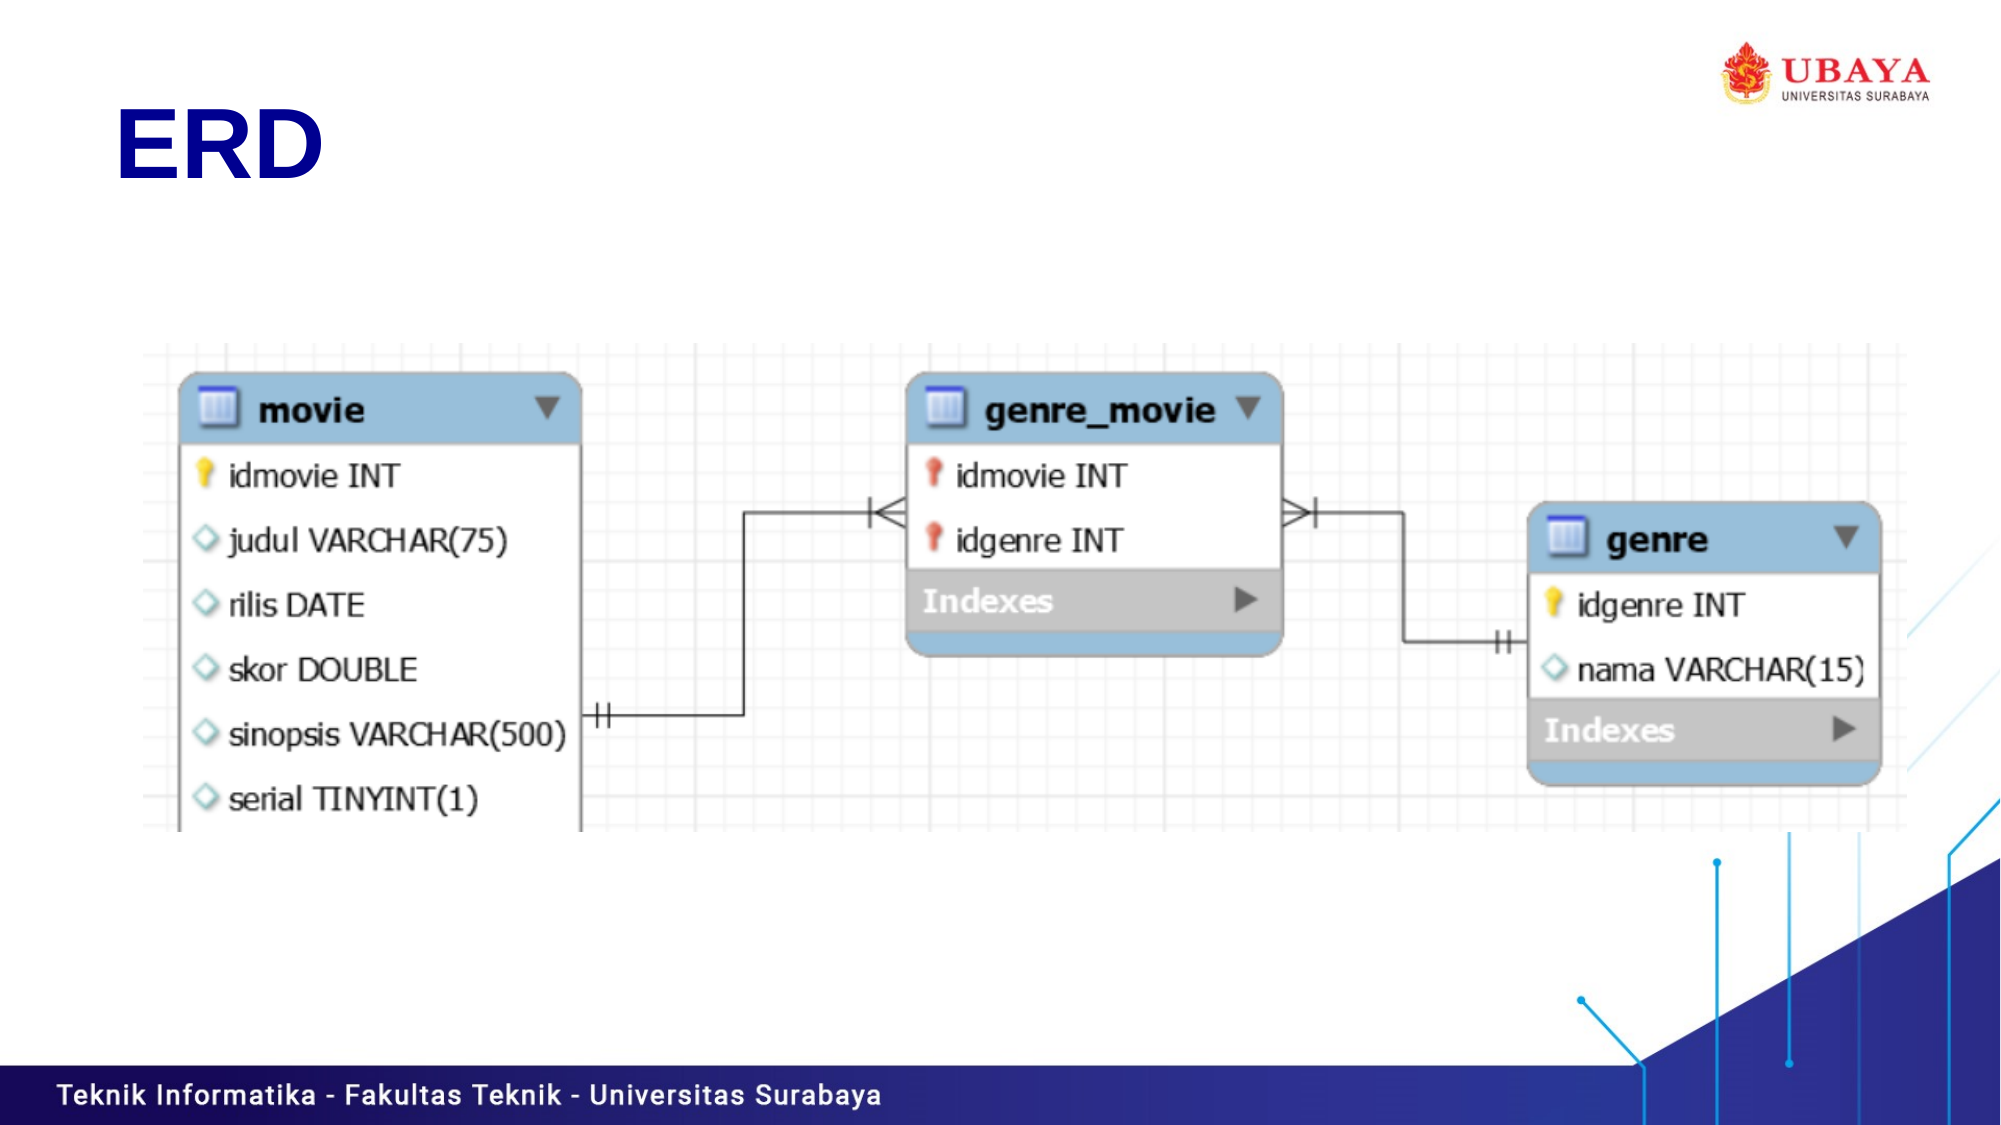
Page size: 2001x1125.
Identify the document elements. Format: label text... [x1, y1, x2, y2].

title ERD [99, 45, 1900, 233]
picture [0, 0, 2001, 1125]
